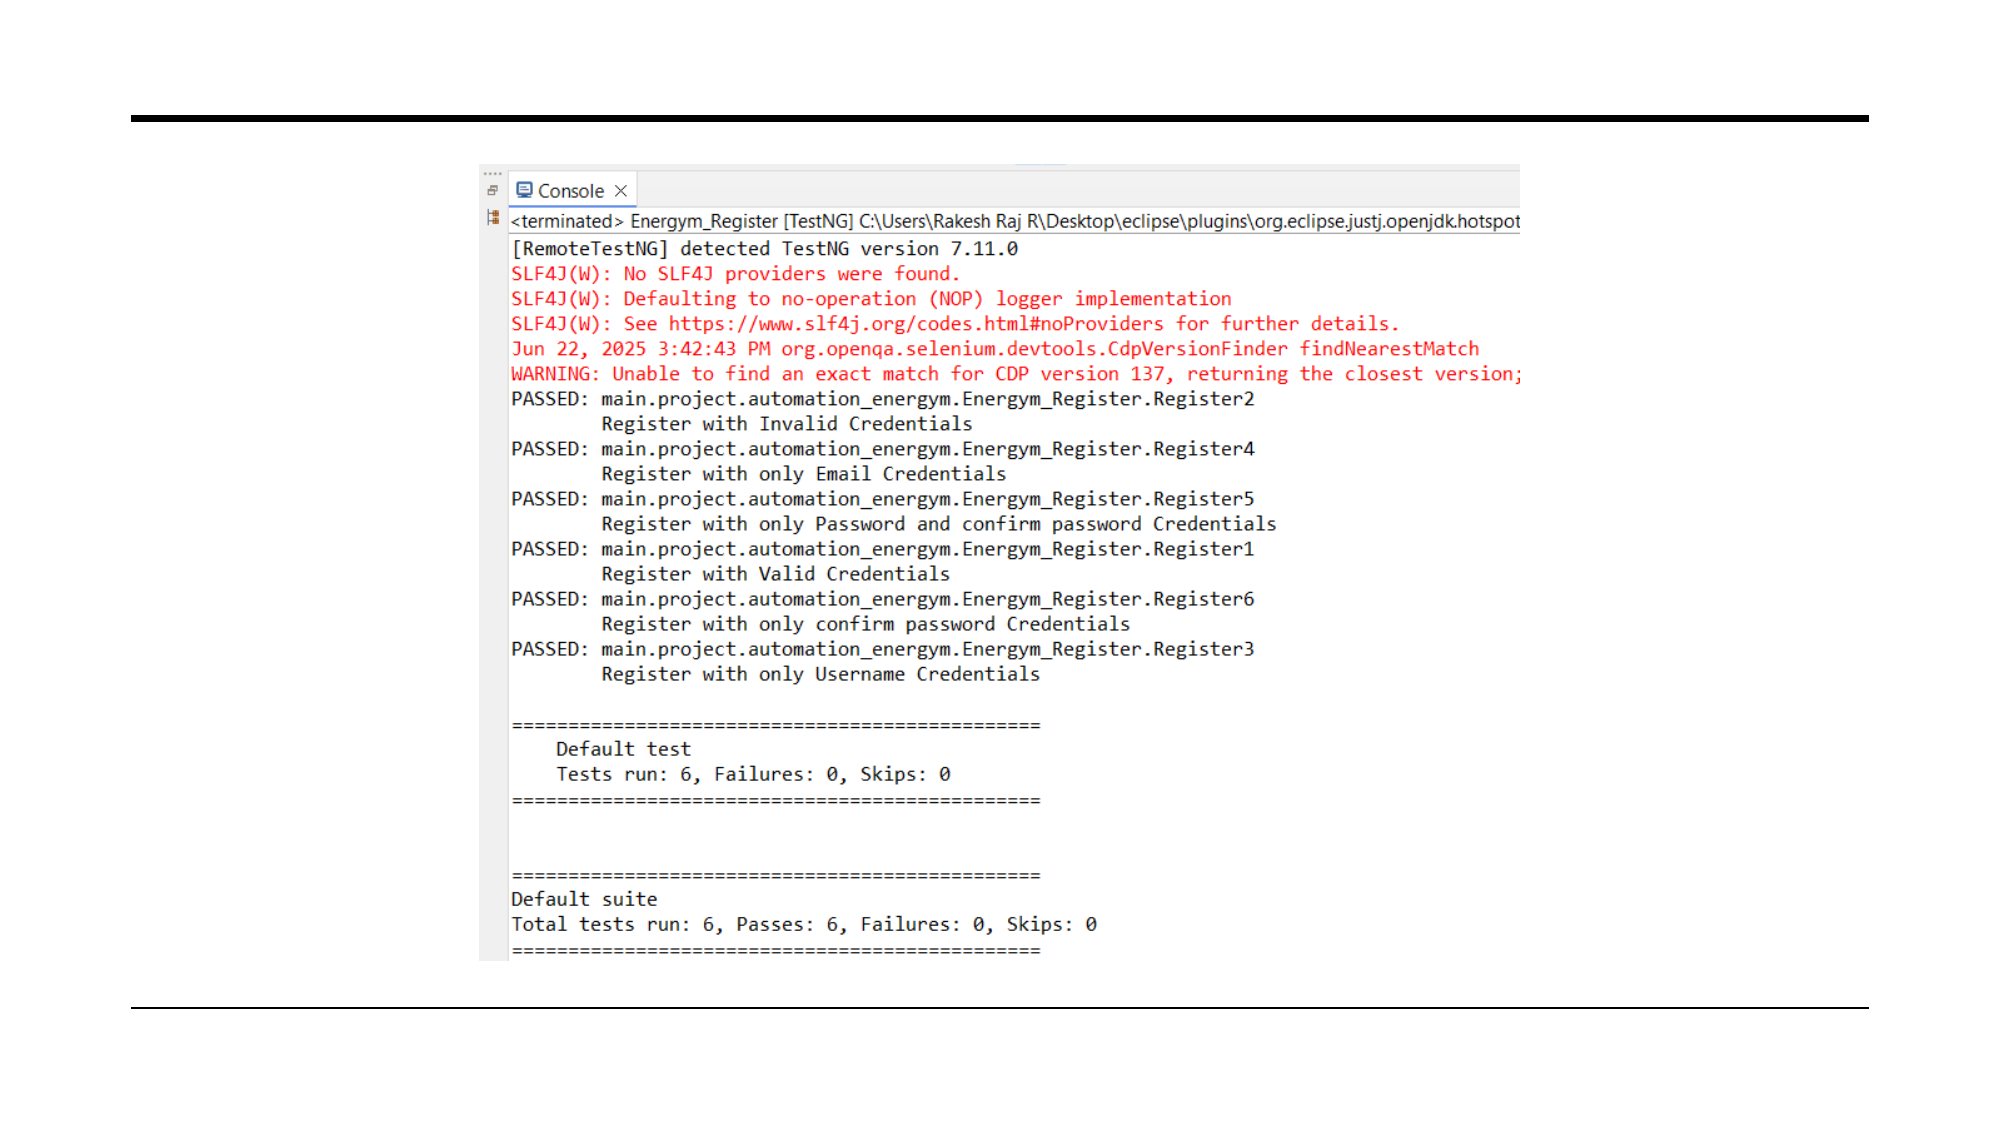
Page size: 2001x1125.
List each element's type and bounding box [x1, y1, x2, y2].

picture [479, 164, 1520, 961]
